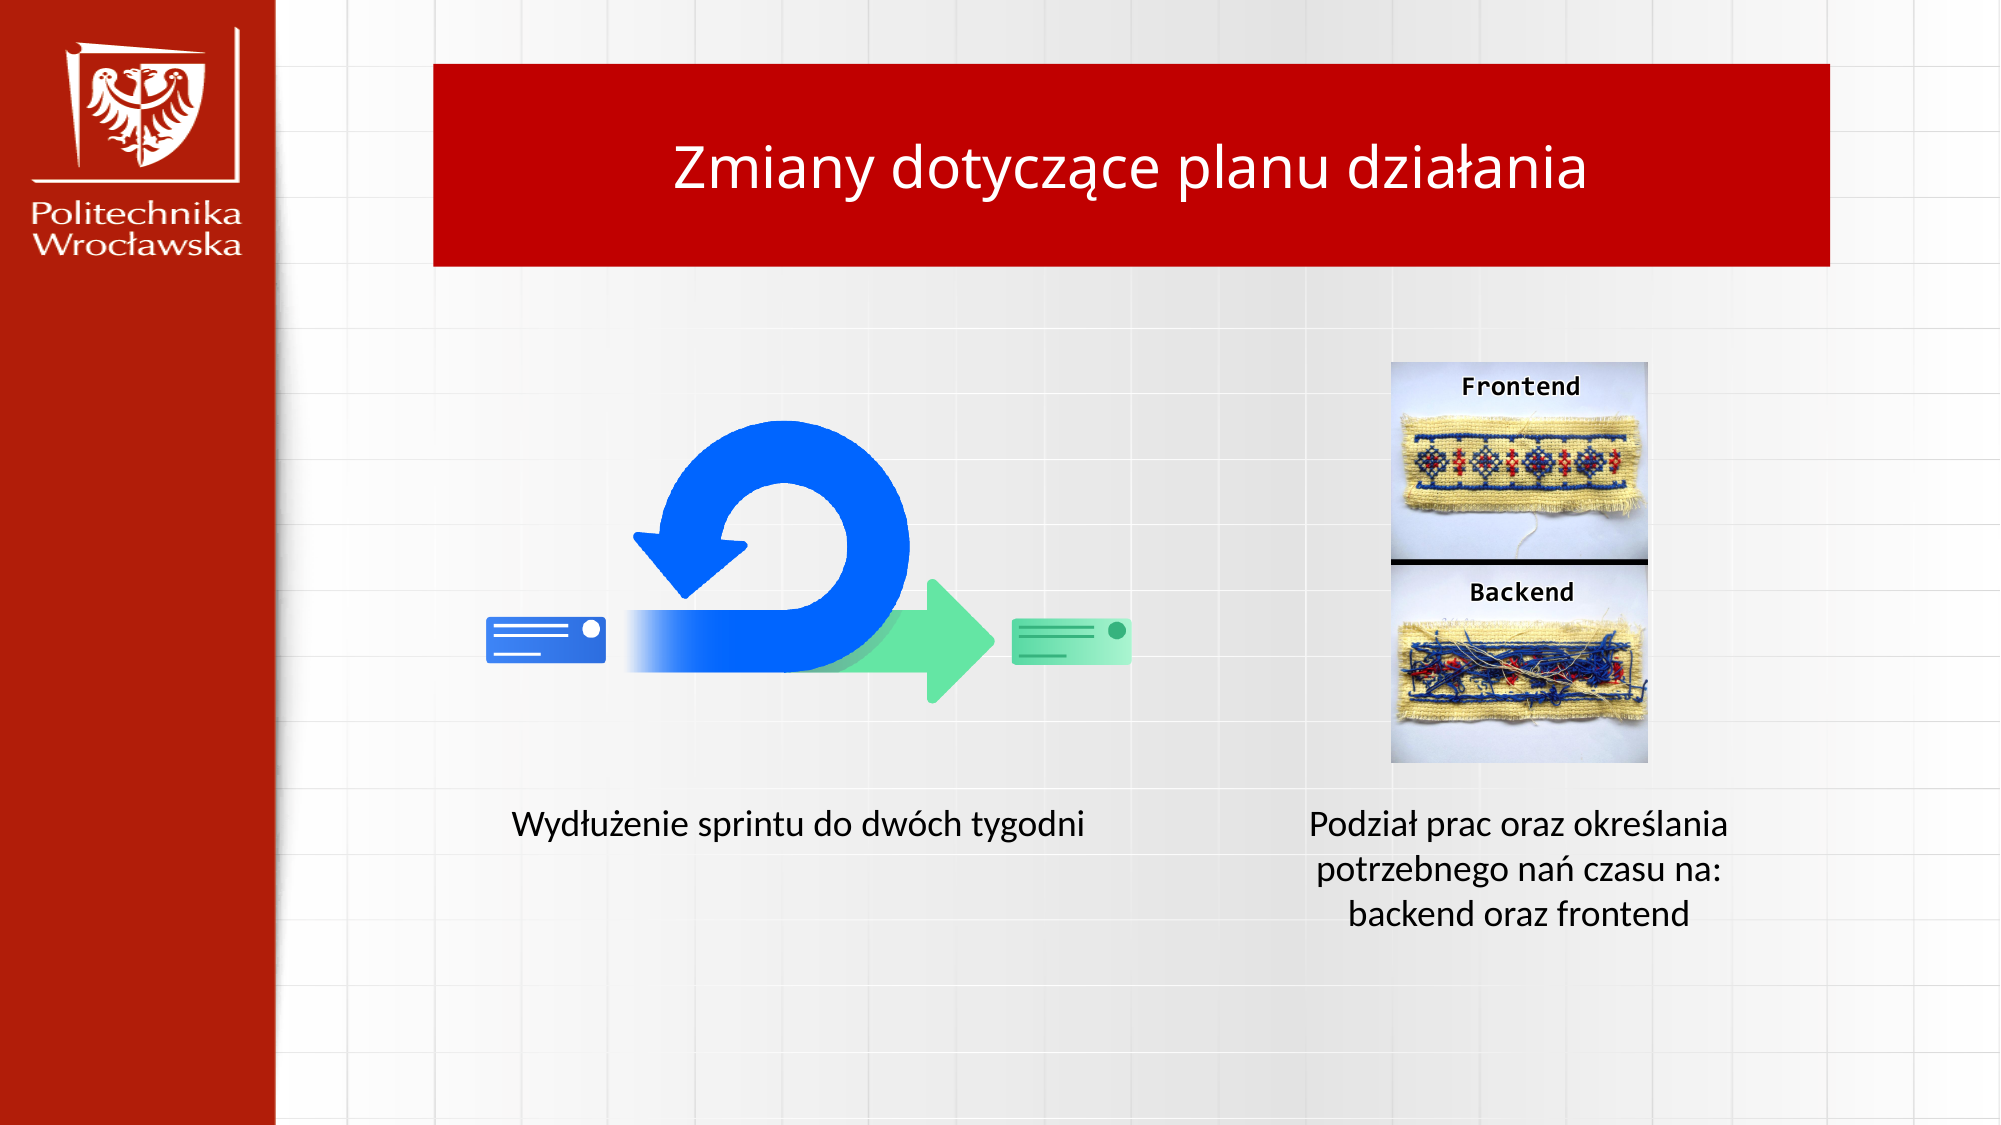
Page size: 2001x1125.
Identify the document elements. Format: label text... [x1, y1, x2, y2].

text_box Wydłużenie sprintu do dwóch tygodni [496, 791, 1120, 852]
list Zmiany dotyczące planu działania [433, 63, 1831, 267]
picture [0, 0, 2000, 1125]
text_box Podział prac oraz określania potrzebnego nań czasu na: backend oraz frontend [1269, 791, 1769, 942]
